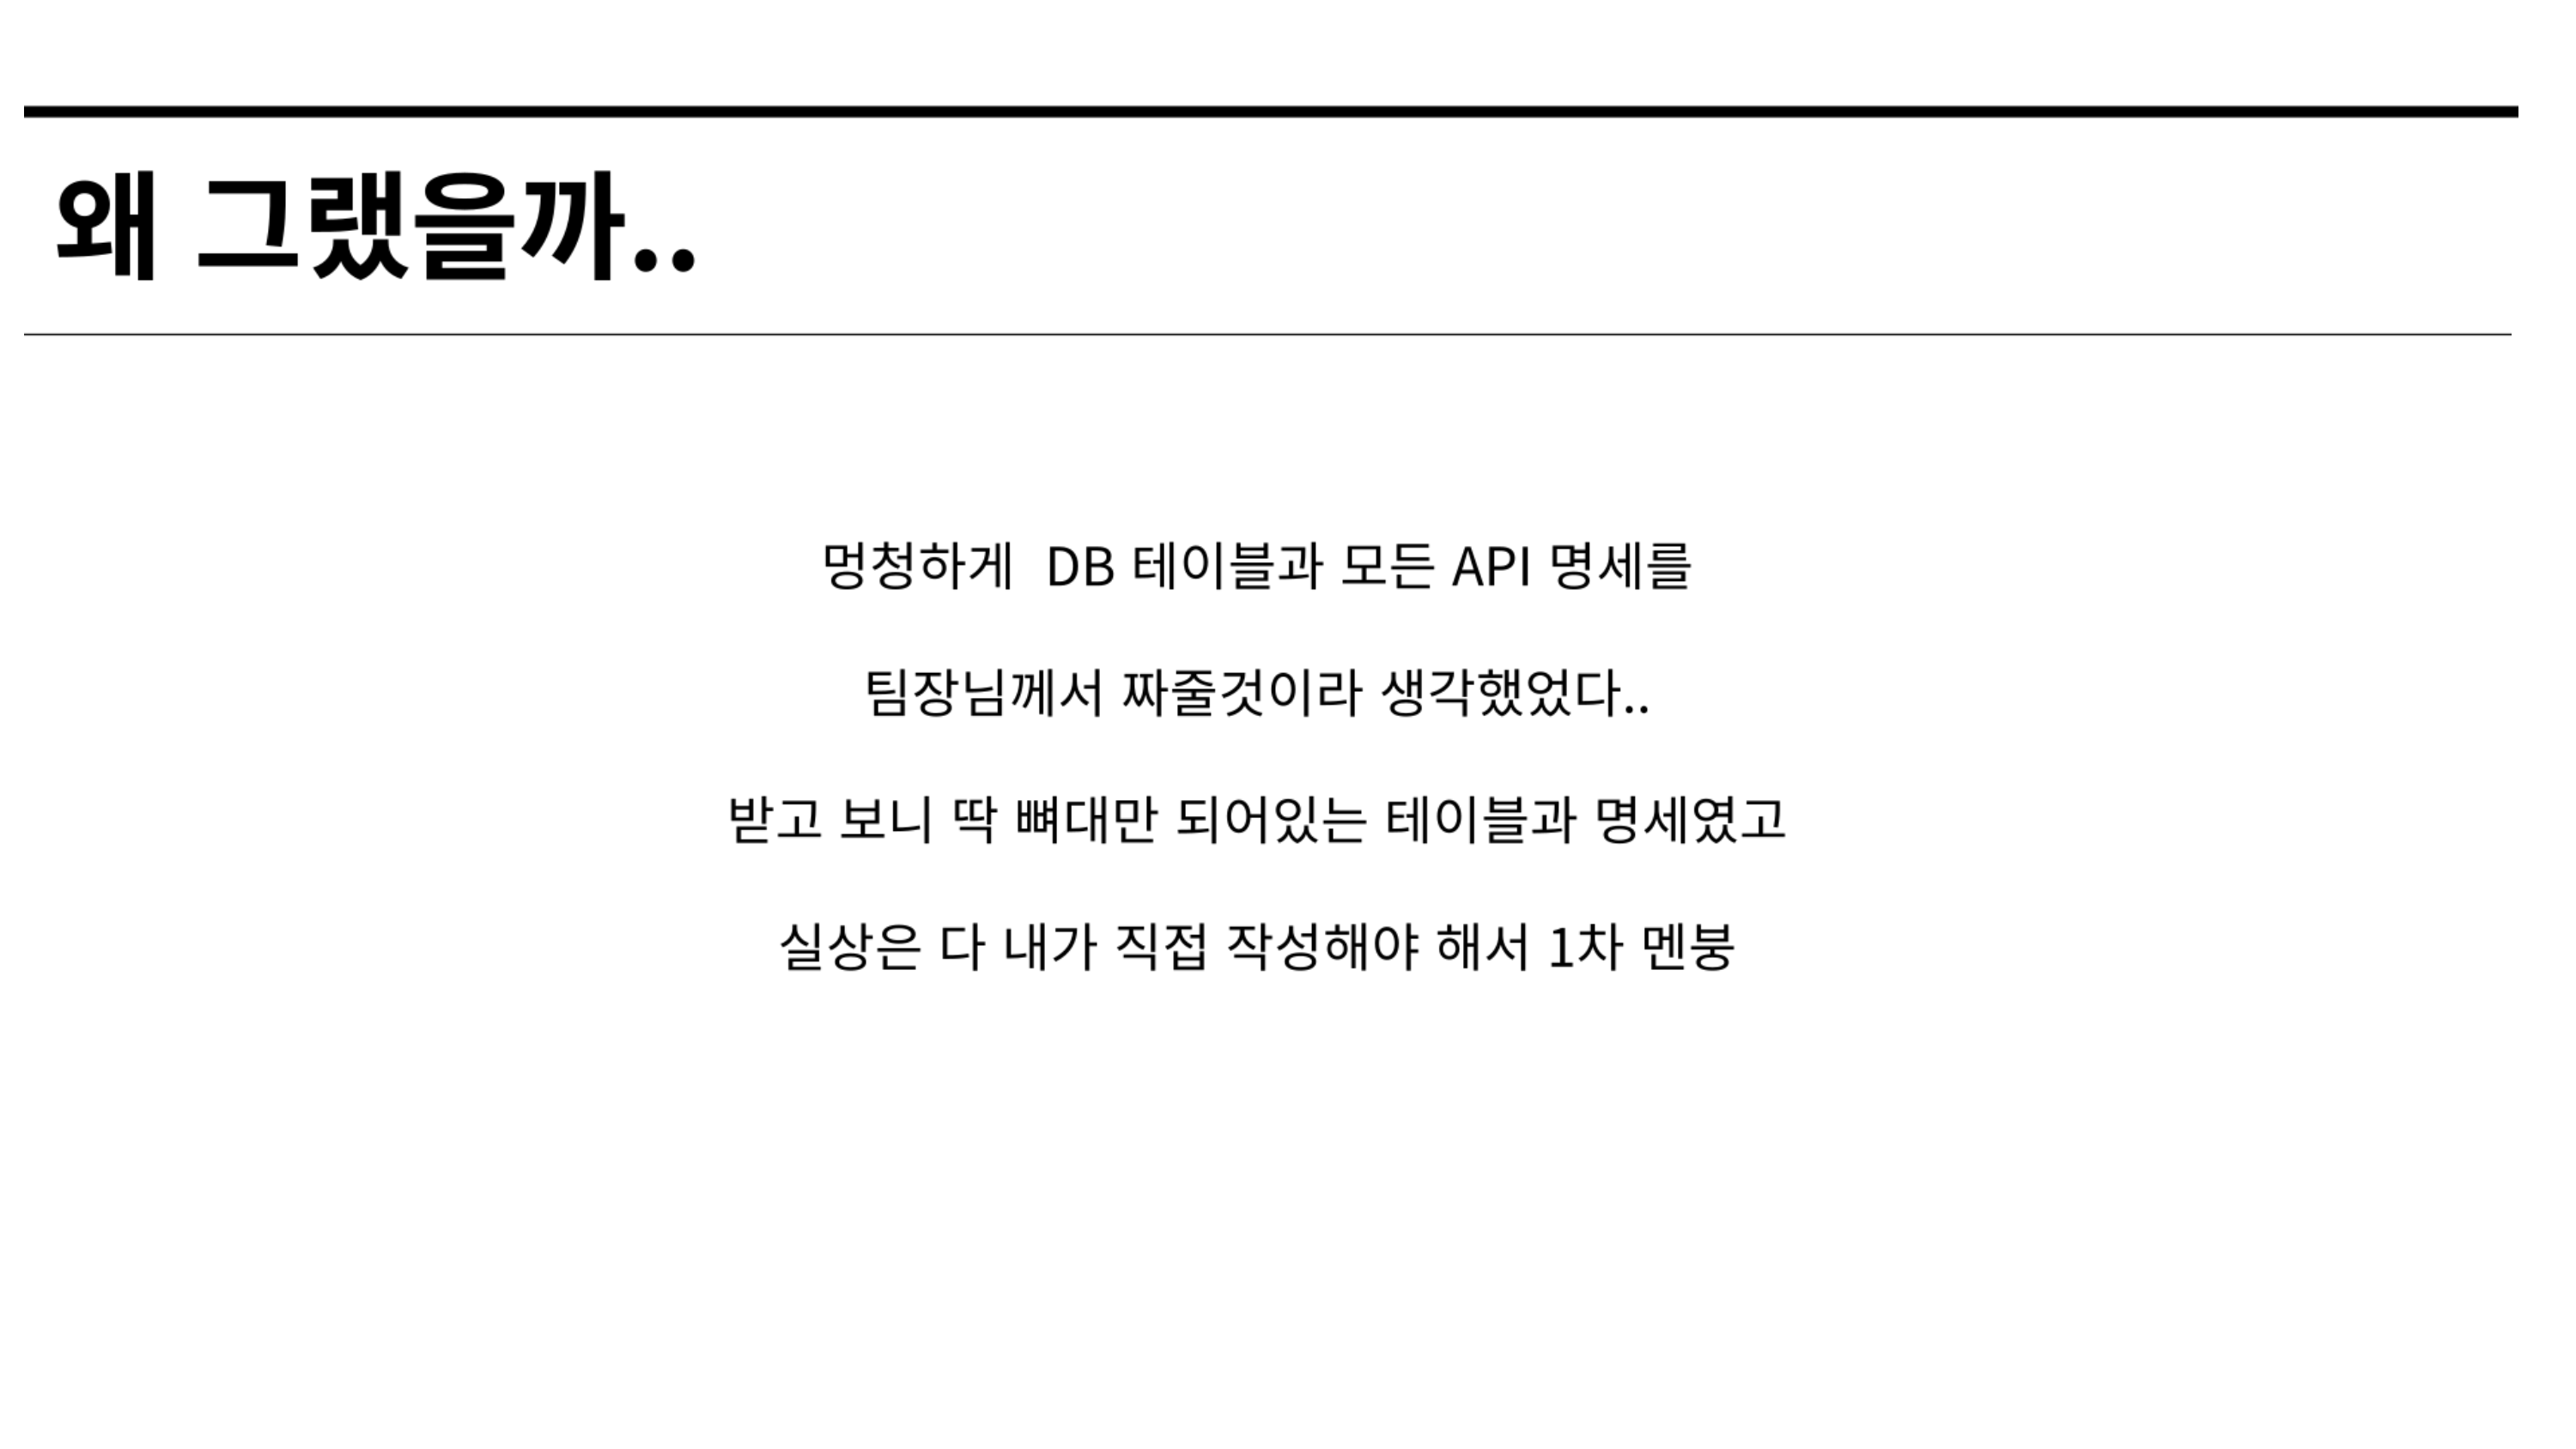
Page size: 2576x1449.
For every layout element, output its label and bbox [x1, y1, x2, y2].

text_box [23, 89, 2519, 135]
picture [0, 96, 847, 422]
picture [706, 509, 1846, 1034]
text_box [851, 331, 2512, 338]
